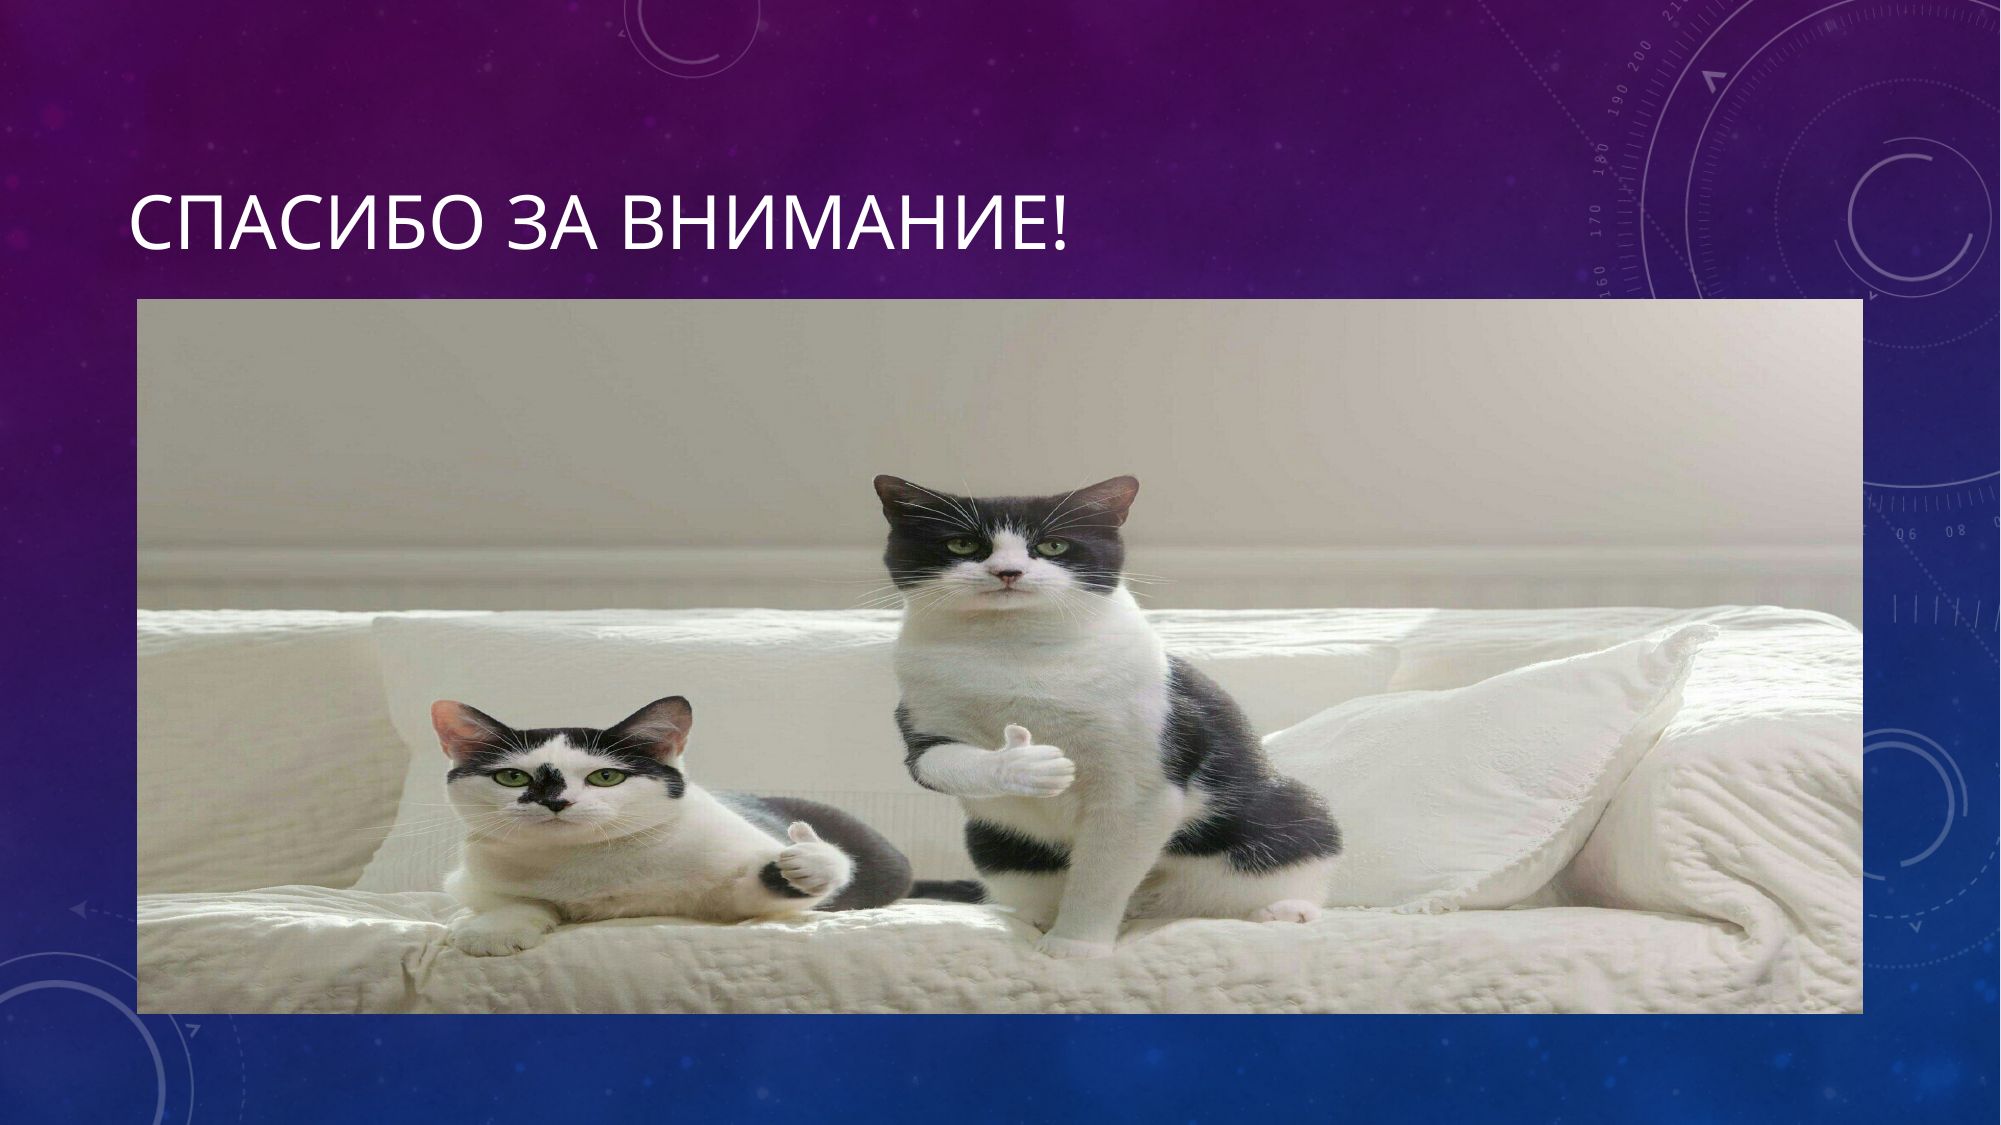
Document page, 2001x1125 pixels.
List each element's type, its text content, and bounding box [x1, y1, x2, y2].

picture [0, 0, 2001, 1125]
title Спасибо за внимание! [112, 99, 1775, 339]
